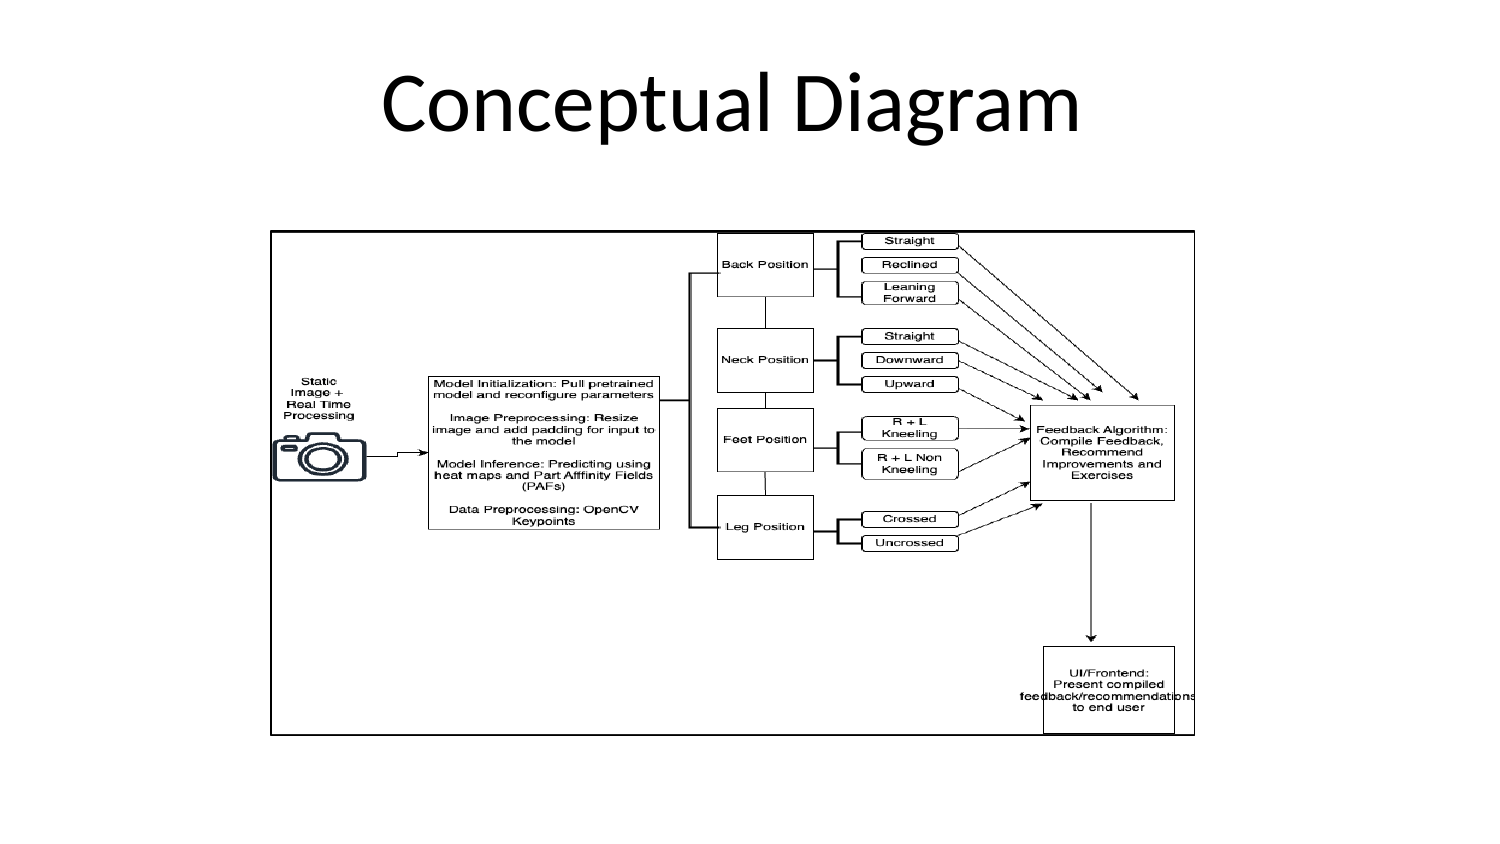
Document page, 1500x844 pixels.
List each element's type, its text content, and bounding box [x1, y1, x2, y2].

text_box Conceptual Diagram [361, 40, 1105, 154]
picture [271, 231, 1194, 735]
